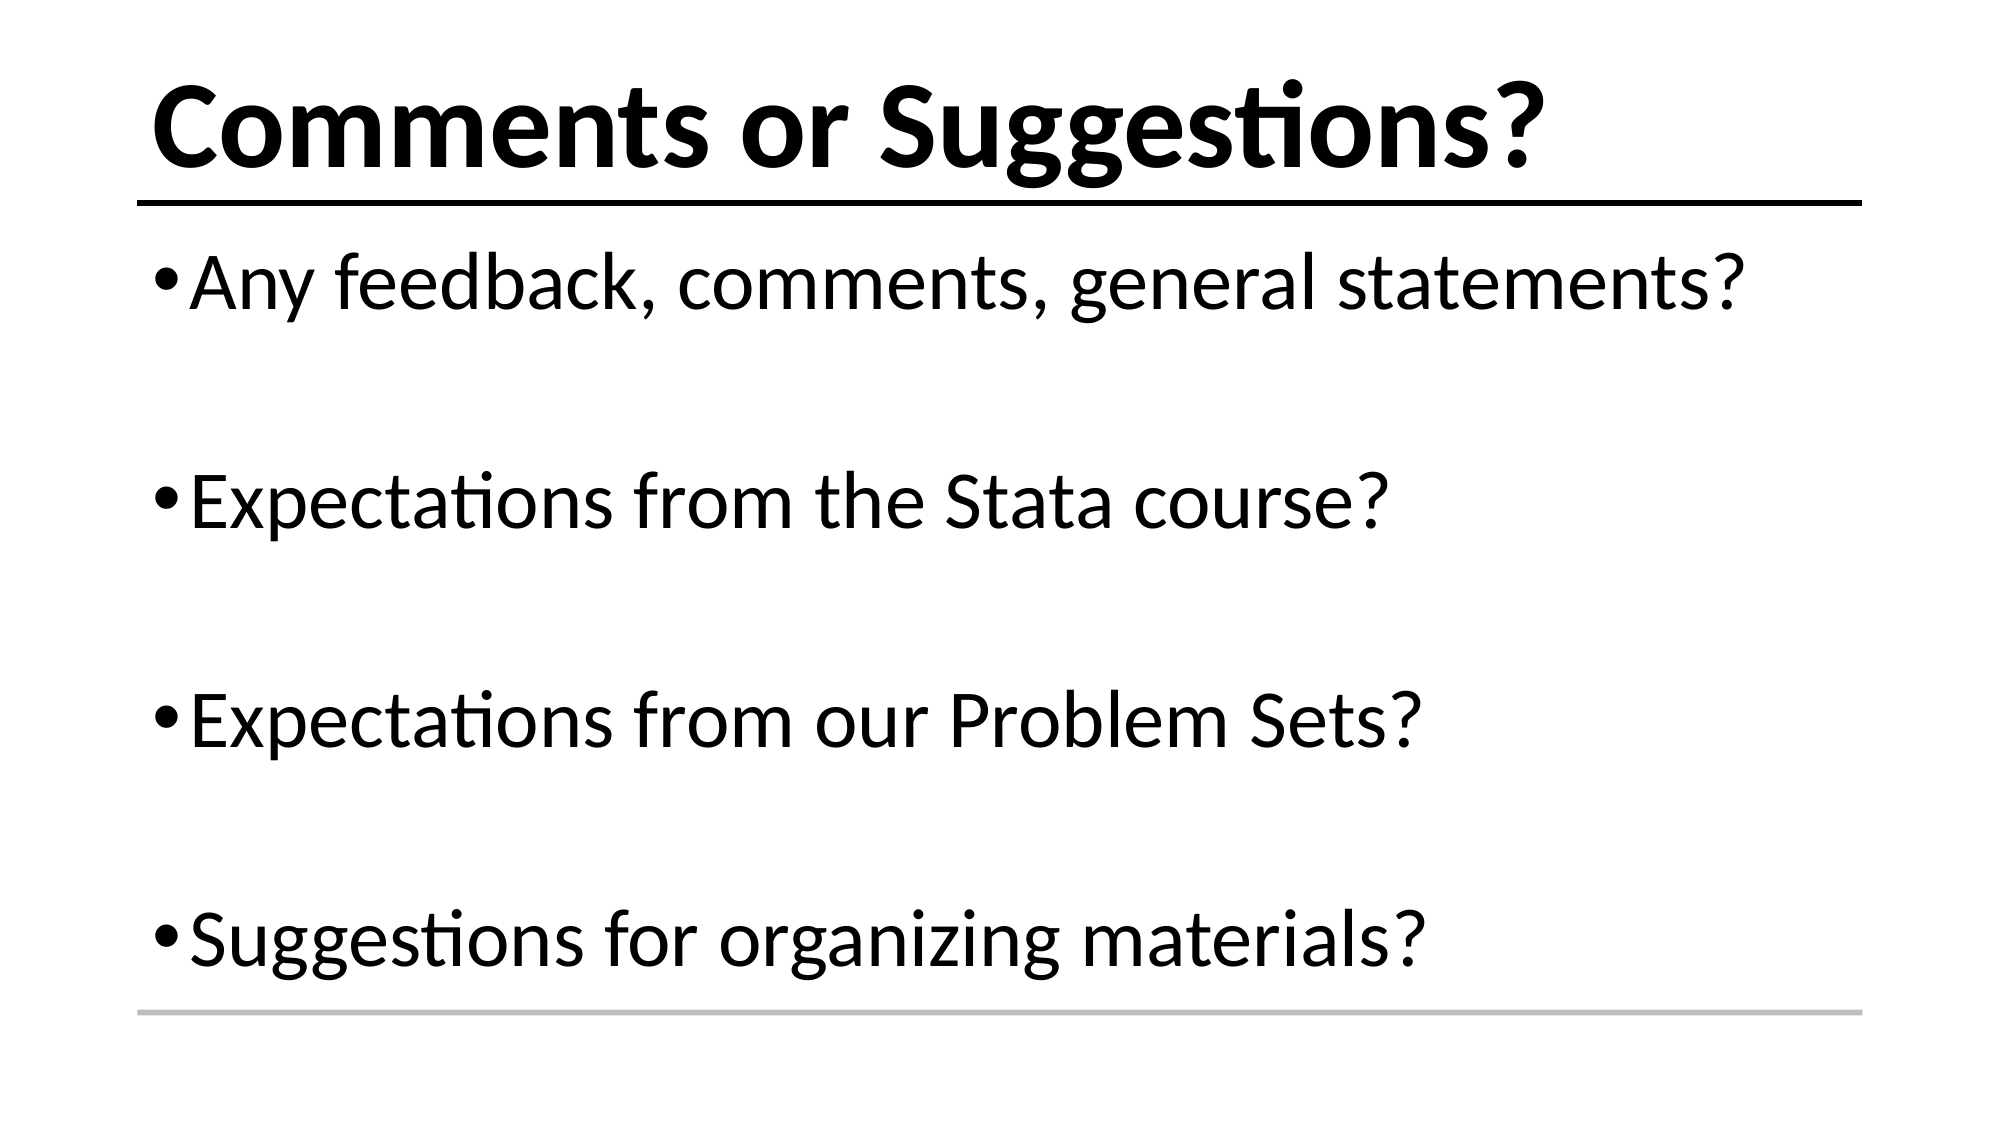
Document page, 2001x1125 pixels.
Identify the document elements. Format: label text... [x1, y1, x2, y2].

title Comments or Suggestions? [134, 19, 1866, 234]
list Any feedback, comments, general statements? Expectations from the Stata course? Expectations from our Problem Sets? Suggestions for organizing materials? [137, 230, 1863, 998]
